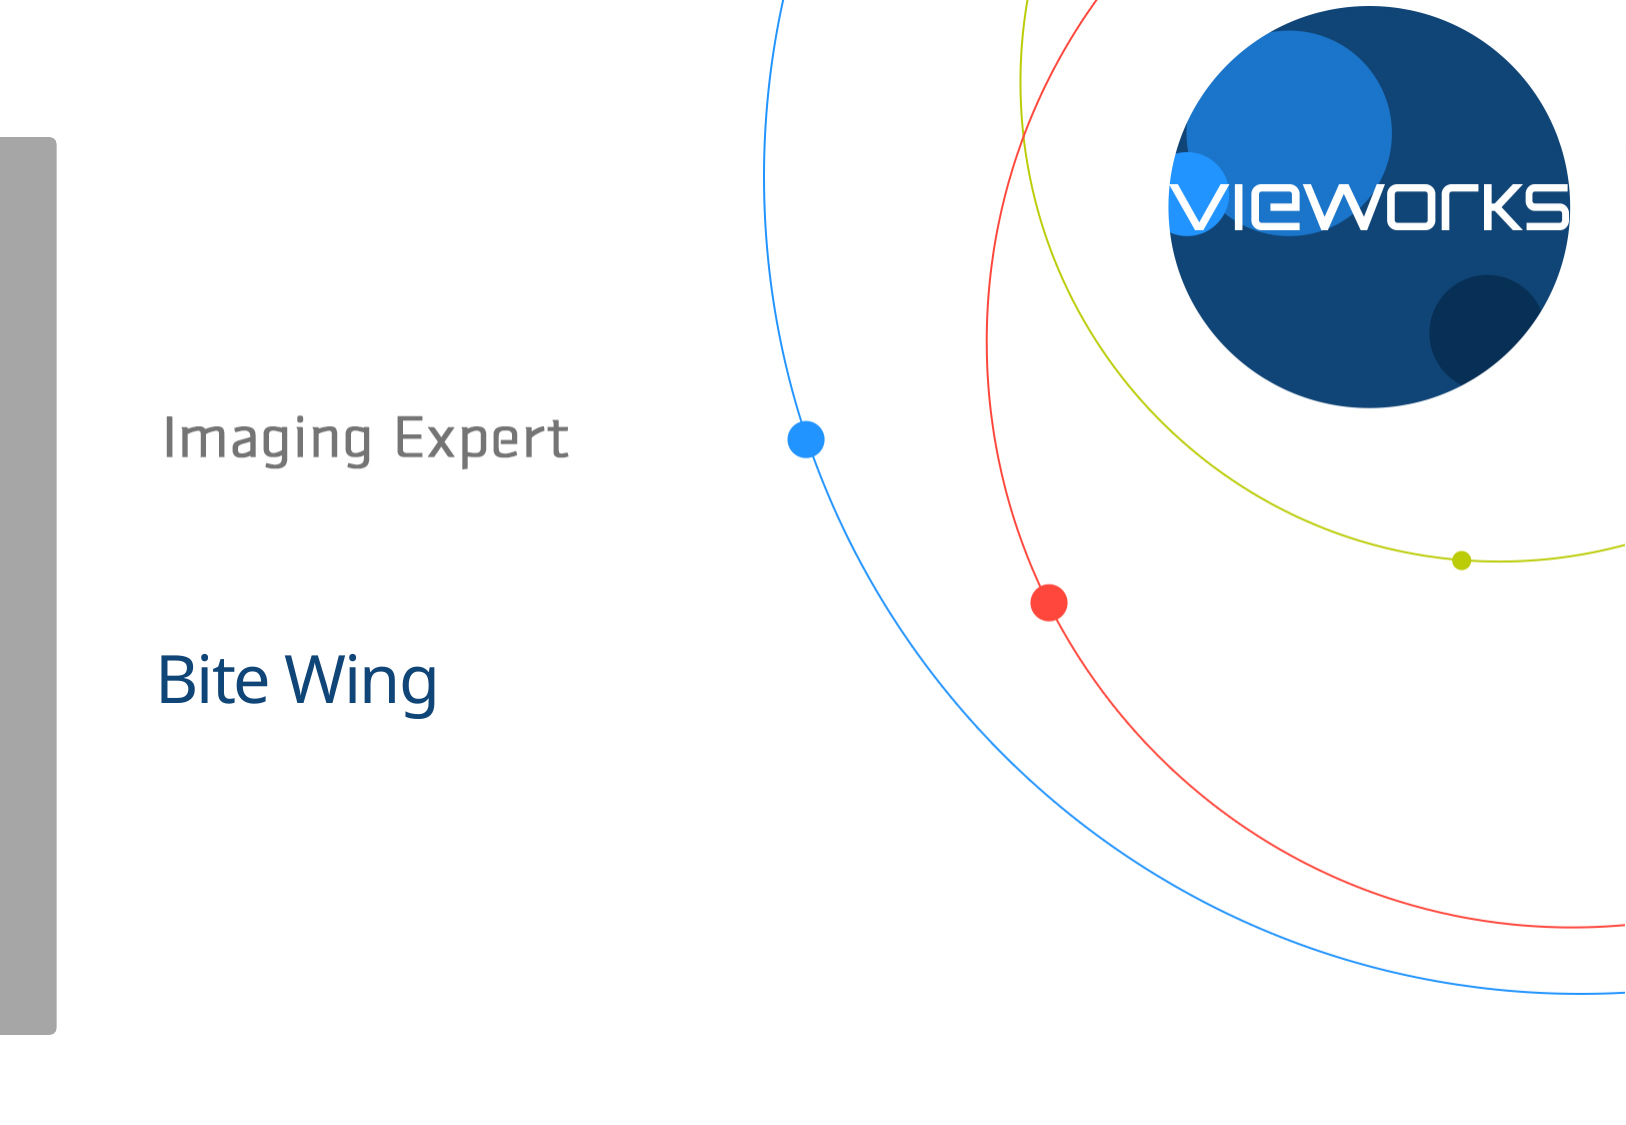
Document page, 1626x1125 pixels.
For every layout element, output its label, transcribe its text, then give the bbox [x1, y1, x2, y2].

picture [0, 0, 1625, 1125]
text_box [0, 135, 59, 1038]
text_box Bite Wing [140, 629, 455, 725]
